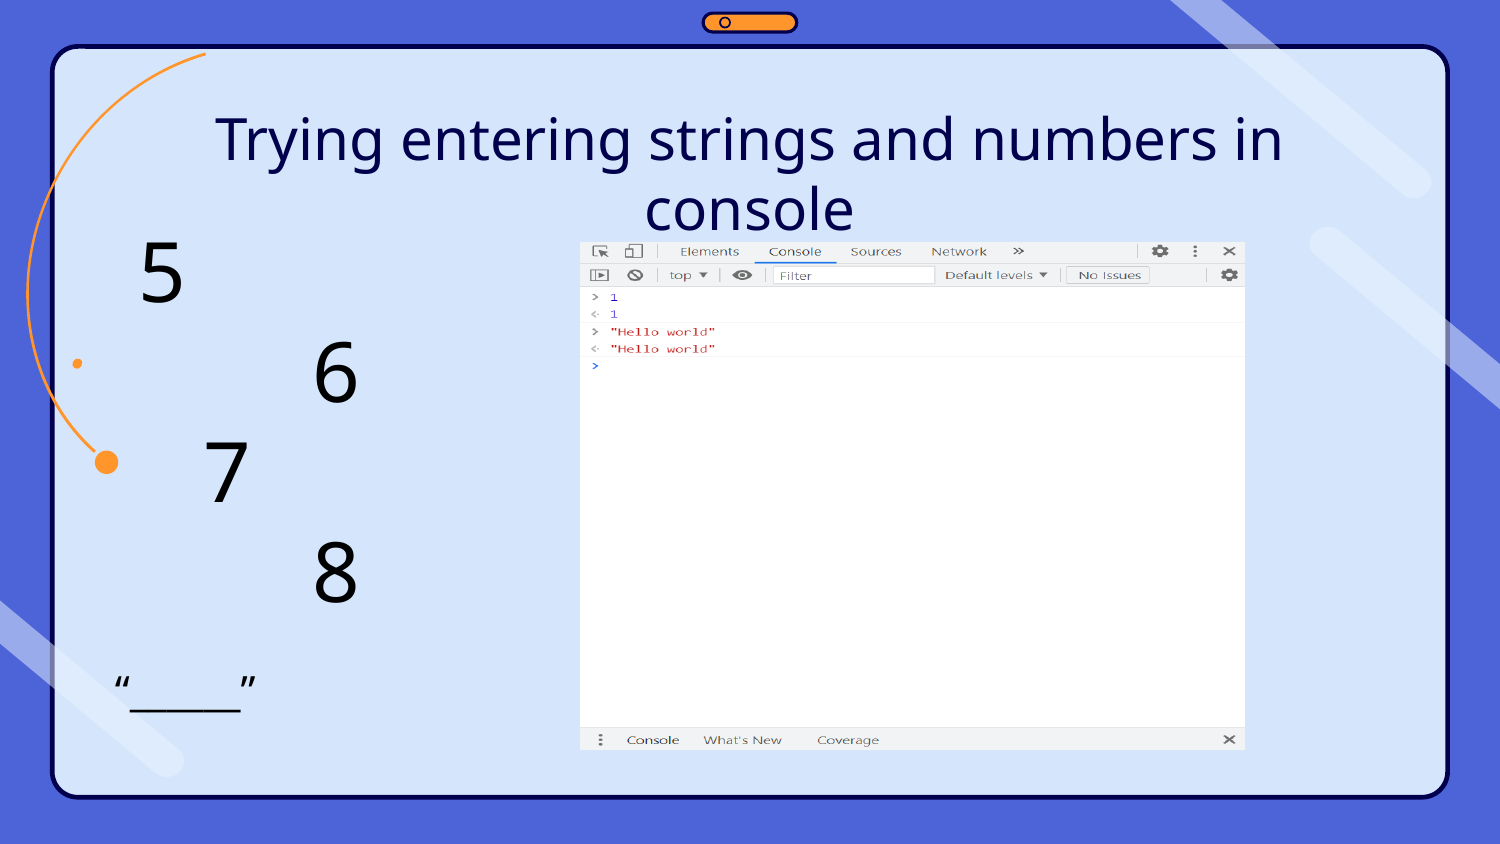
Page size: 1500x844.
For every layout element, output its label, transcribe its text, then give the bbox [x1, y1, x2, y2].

text_box 5 6 7 8 [123, 211, 459, 627]
picture [579, 242, 1245, 750]
title Trying entering strings and numbers in console [118, 87, 1382, 254]
text_box “______” [99, 656, 331, 722]
